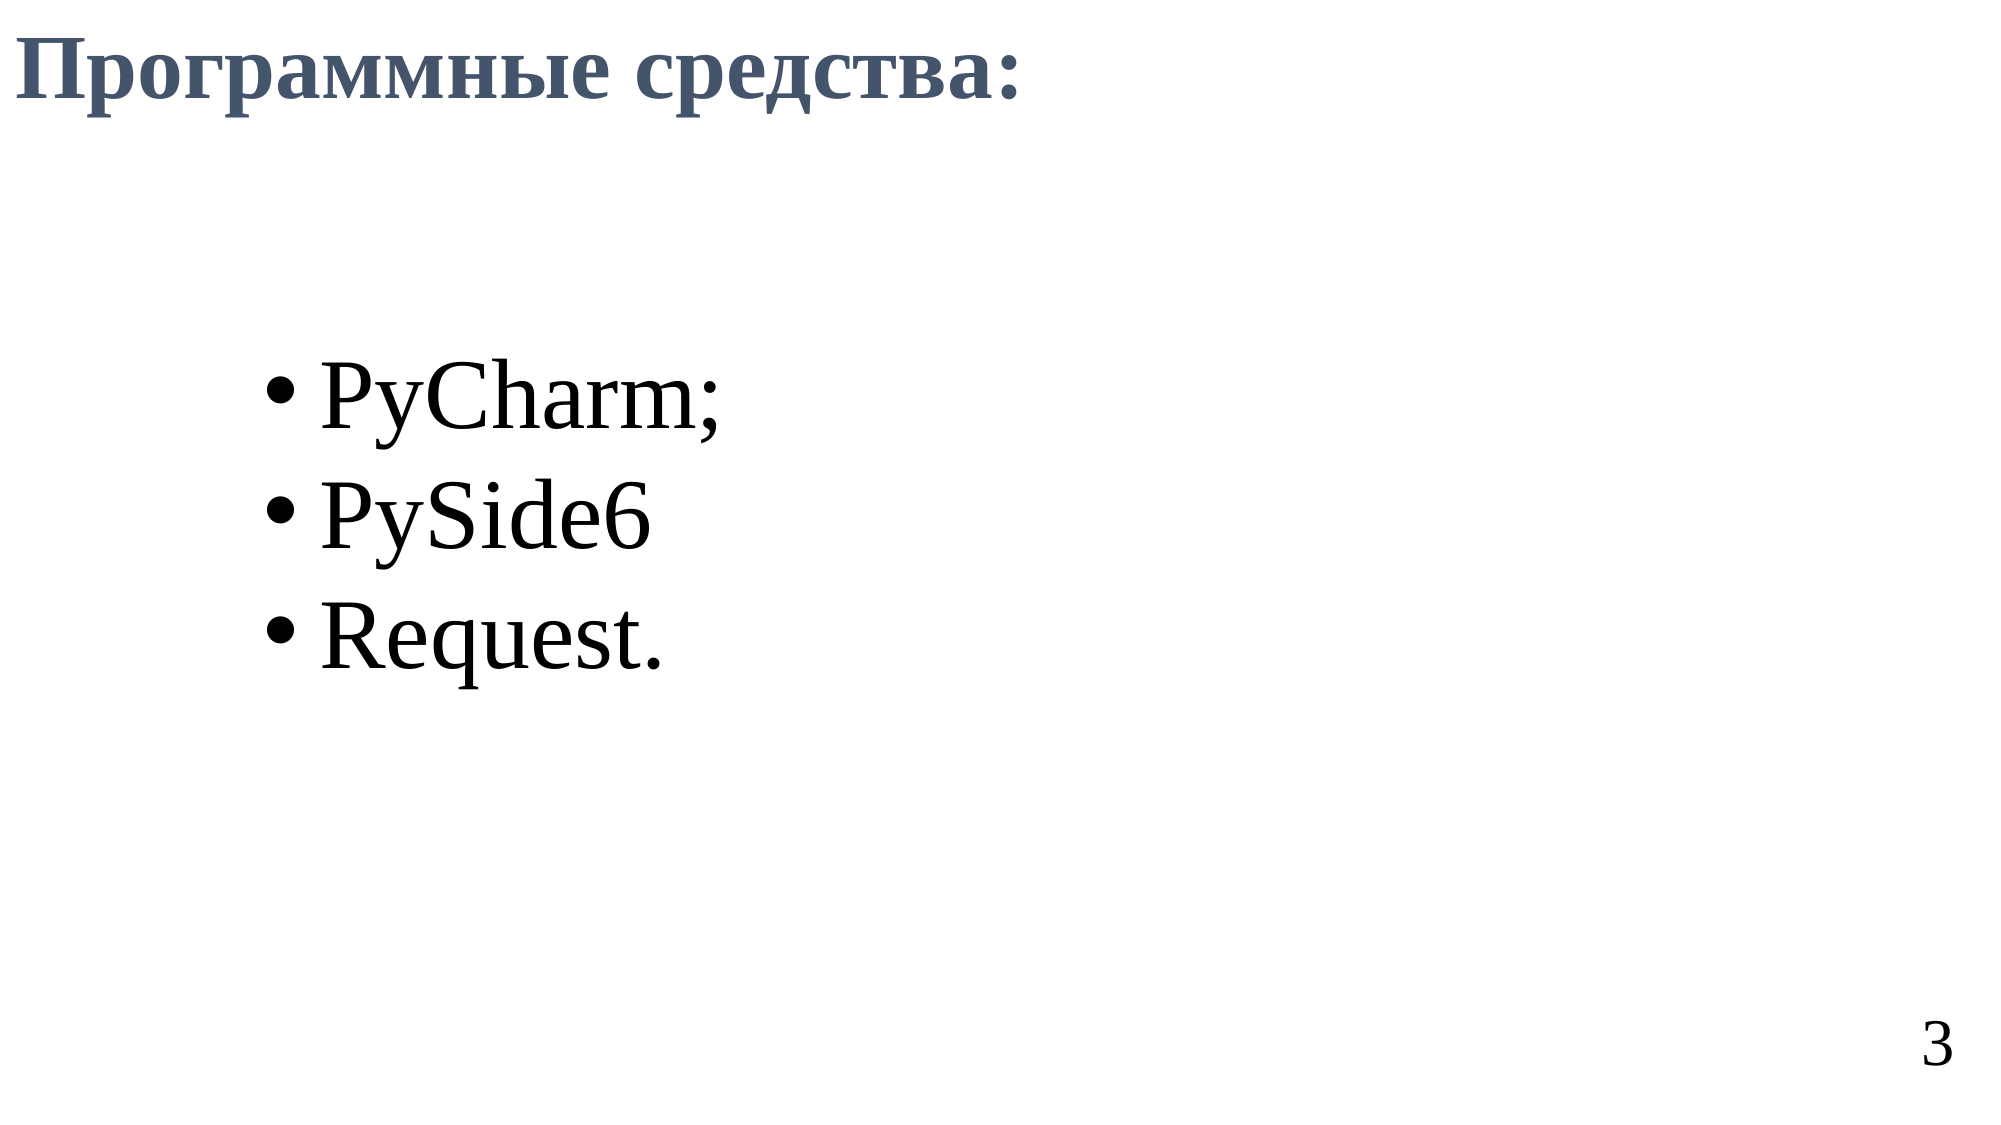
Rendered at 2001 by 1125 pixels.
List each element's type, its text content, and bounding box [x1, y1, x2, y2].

text_box Программные средства: [0, 0, 1040, 125]
text_box PyCharm; PySide6 Request. [248, 321, 1693, 697]
text_box 3 [1907, 991, 1971, 1086]
